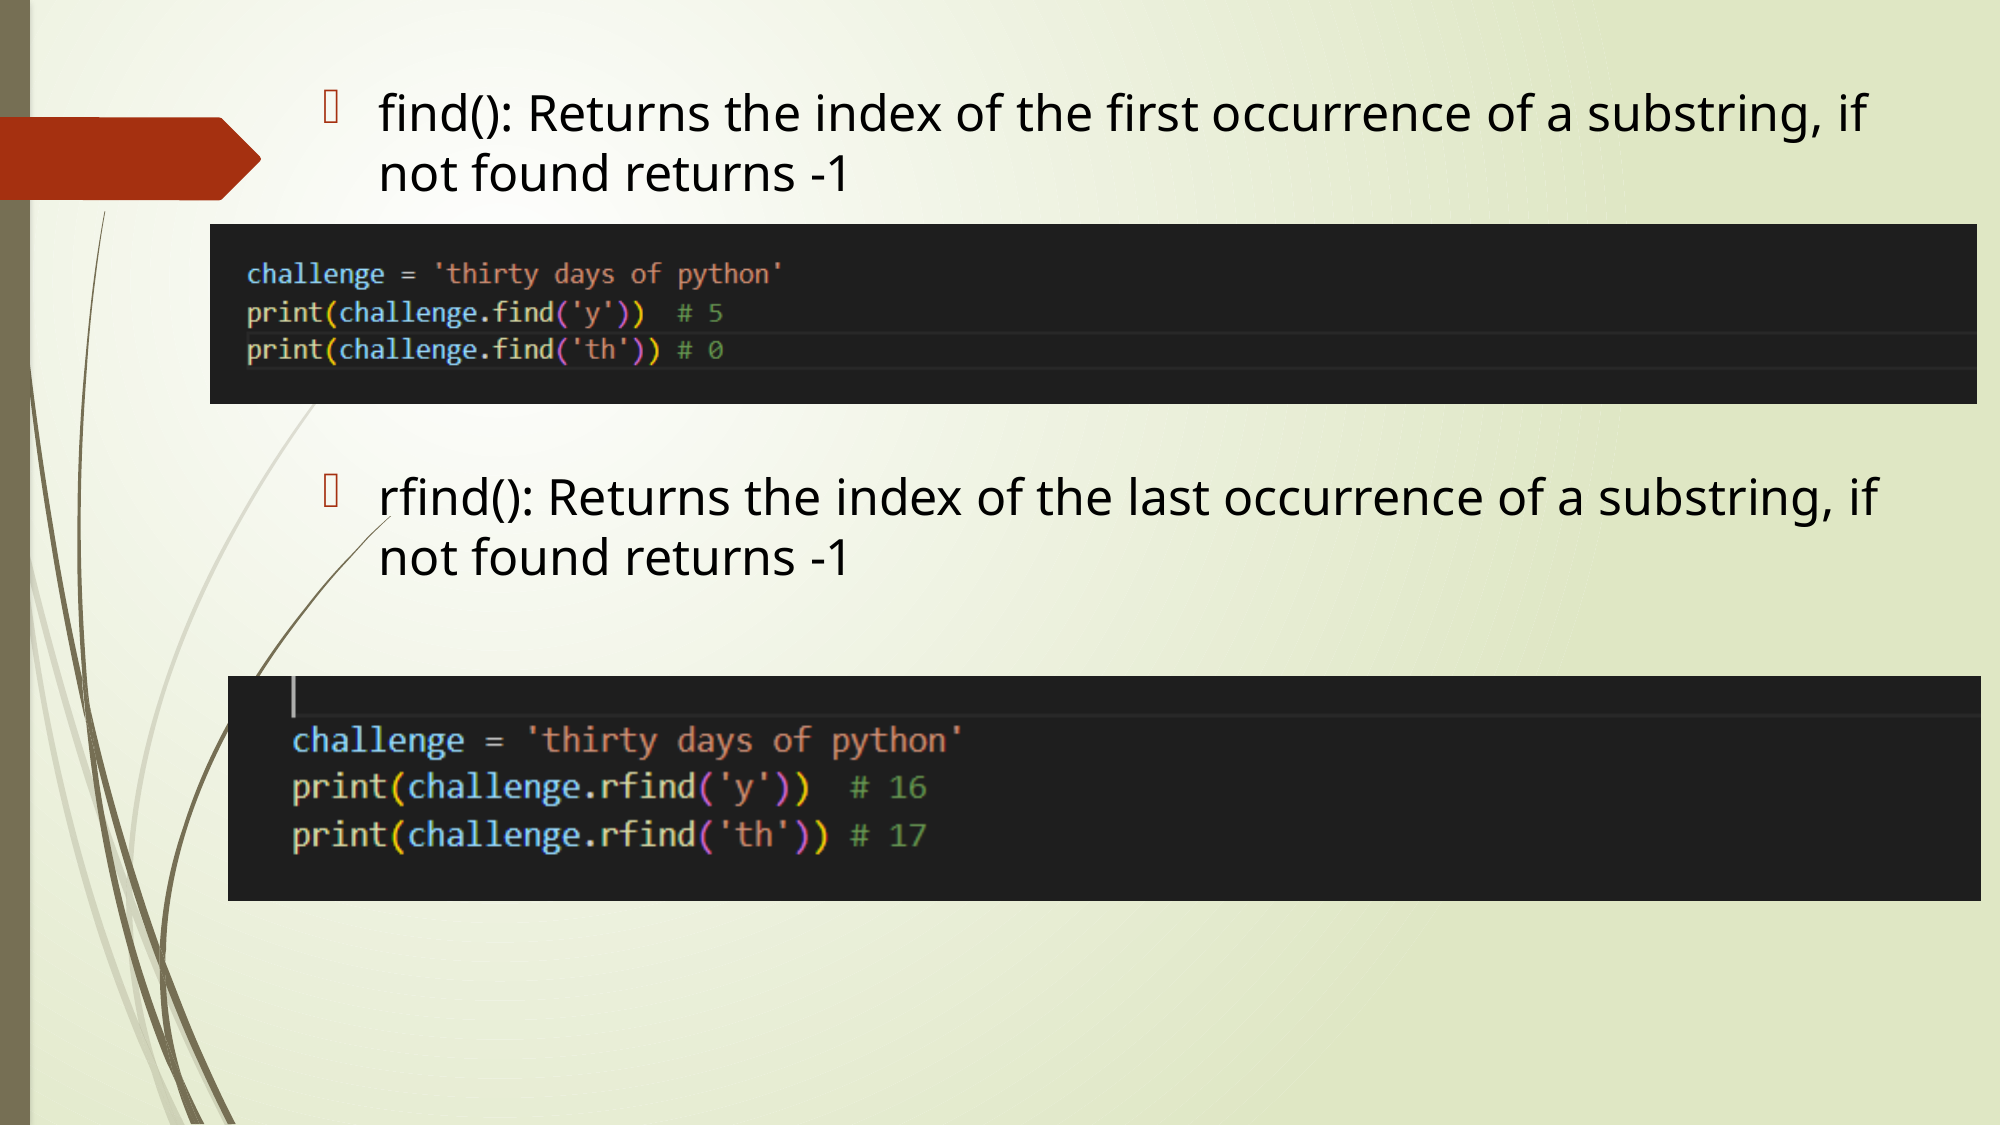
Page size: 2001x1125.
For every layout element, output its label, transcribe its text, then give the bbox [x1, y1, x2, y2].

picture [210, 224, 1978, 404]
list find(): Returns the index of the first occurrence of a substring, if not found returns -1 rfind(): Returns the index of the last occurrence of a substring, if not found returns -1 [307, 415, 1953, 674]
list find(): Returns the index of the first occurrence of a substring, if not found returns -1 rfind(): Returns the index of the last occurrence of a substring, if not found returns -1 [307, 74, 1953, 224]
picture [227, 676, 1981, 901]
